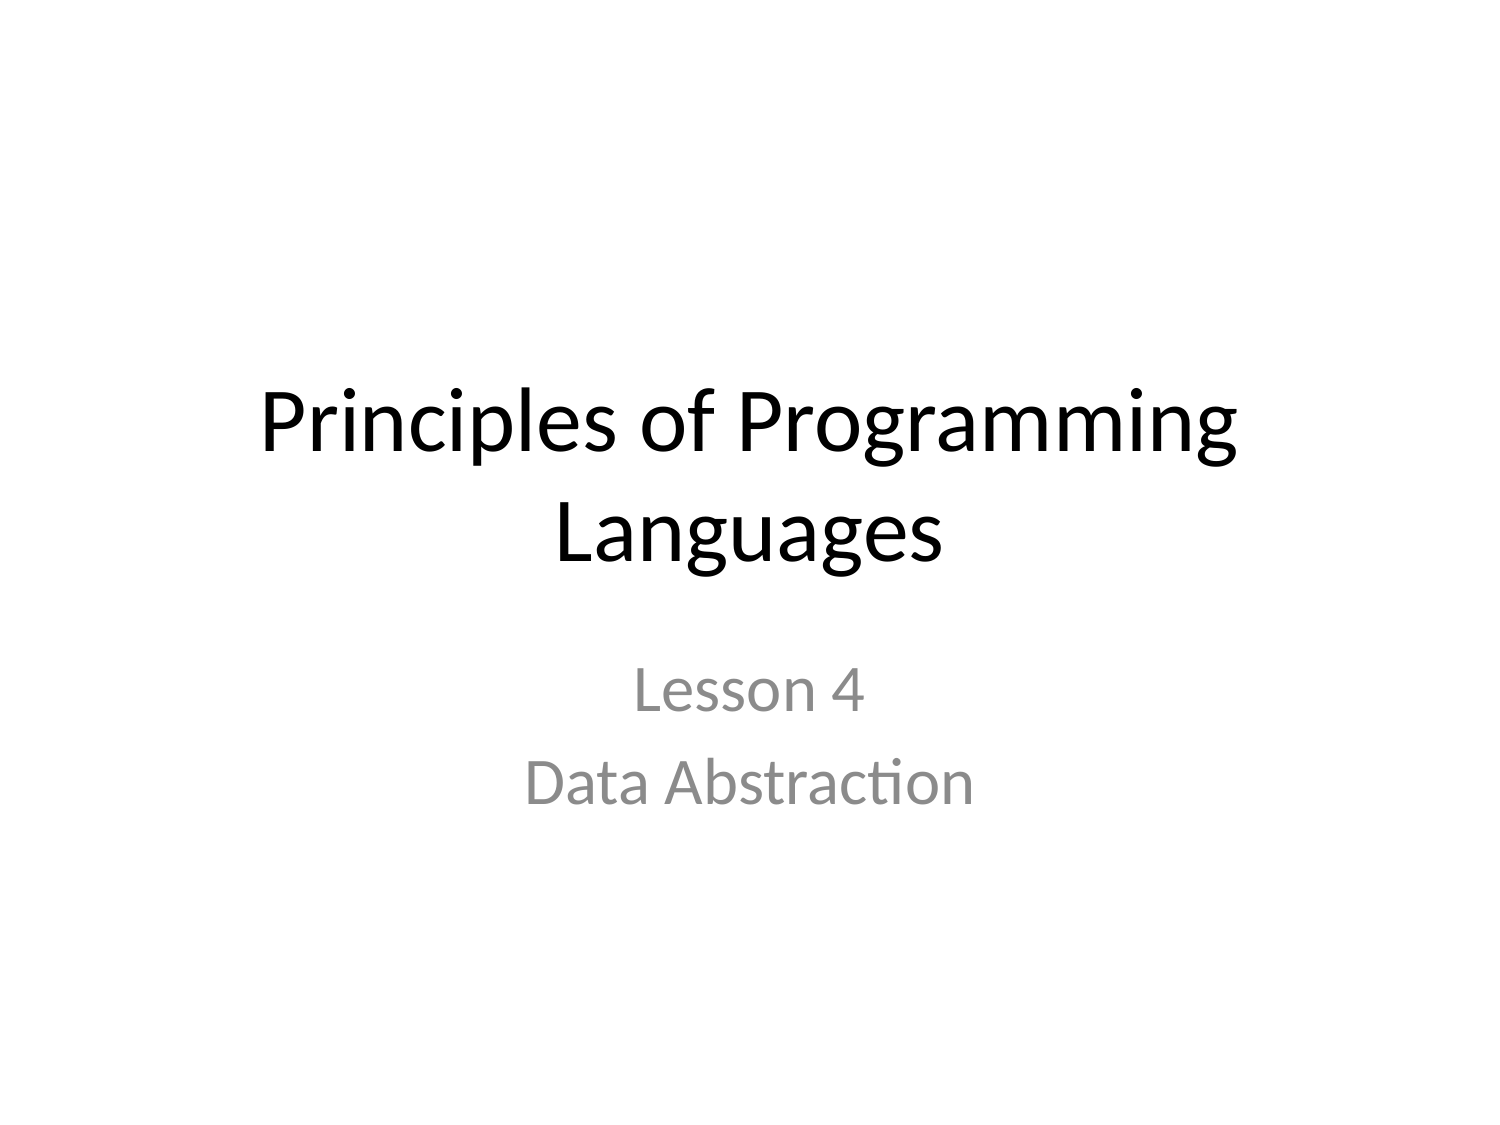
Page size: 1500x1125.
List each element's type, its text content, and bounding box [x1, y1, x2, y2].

title Principles of Programming Languages [112, 349, 1388, 591]
subtitle Lesson 4 Data Abstraction [225, 637, 1275, 925]
